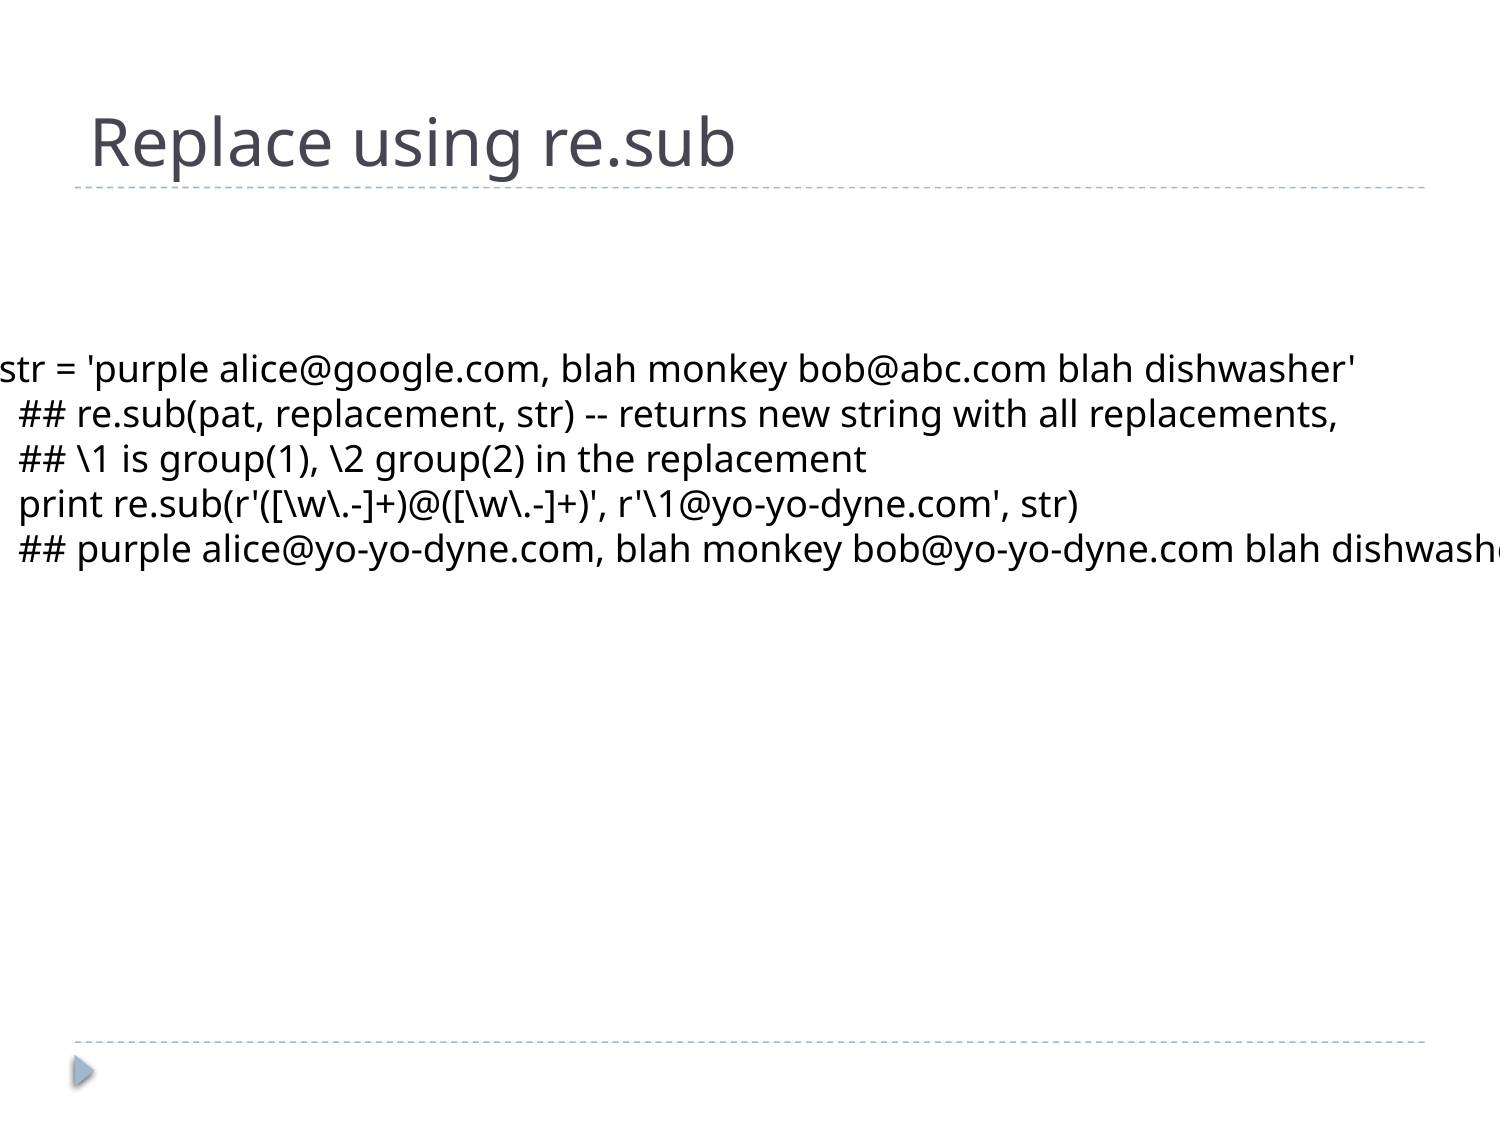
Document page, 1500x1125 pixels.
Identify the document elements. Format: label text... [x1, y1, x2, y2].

text_box str = 'purple alice@google.com, blah monkey bob@abc.com blah dishwasher' ## re.sub(pat, replacement, str) -- returns new string with all replacements, ## \1 is group(1), \2 group(2) in the replacement print re.sub(r'([\w\.-]+)@([\w\.-]+)', r'\1@yo-yo-dyne.com', str) ## purple alice@yo-yo-dyne.com, blah monkey bob@yo-yo-dyne.com blah dishwasher [0, 337, 1500, 578]
title Replace using re.sub [75, 37, 1425, 188]
